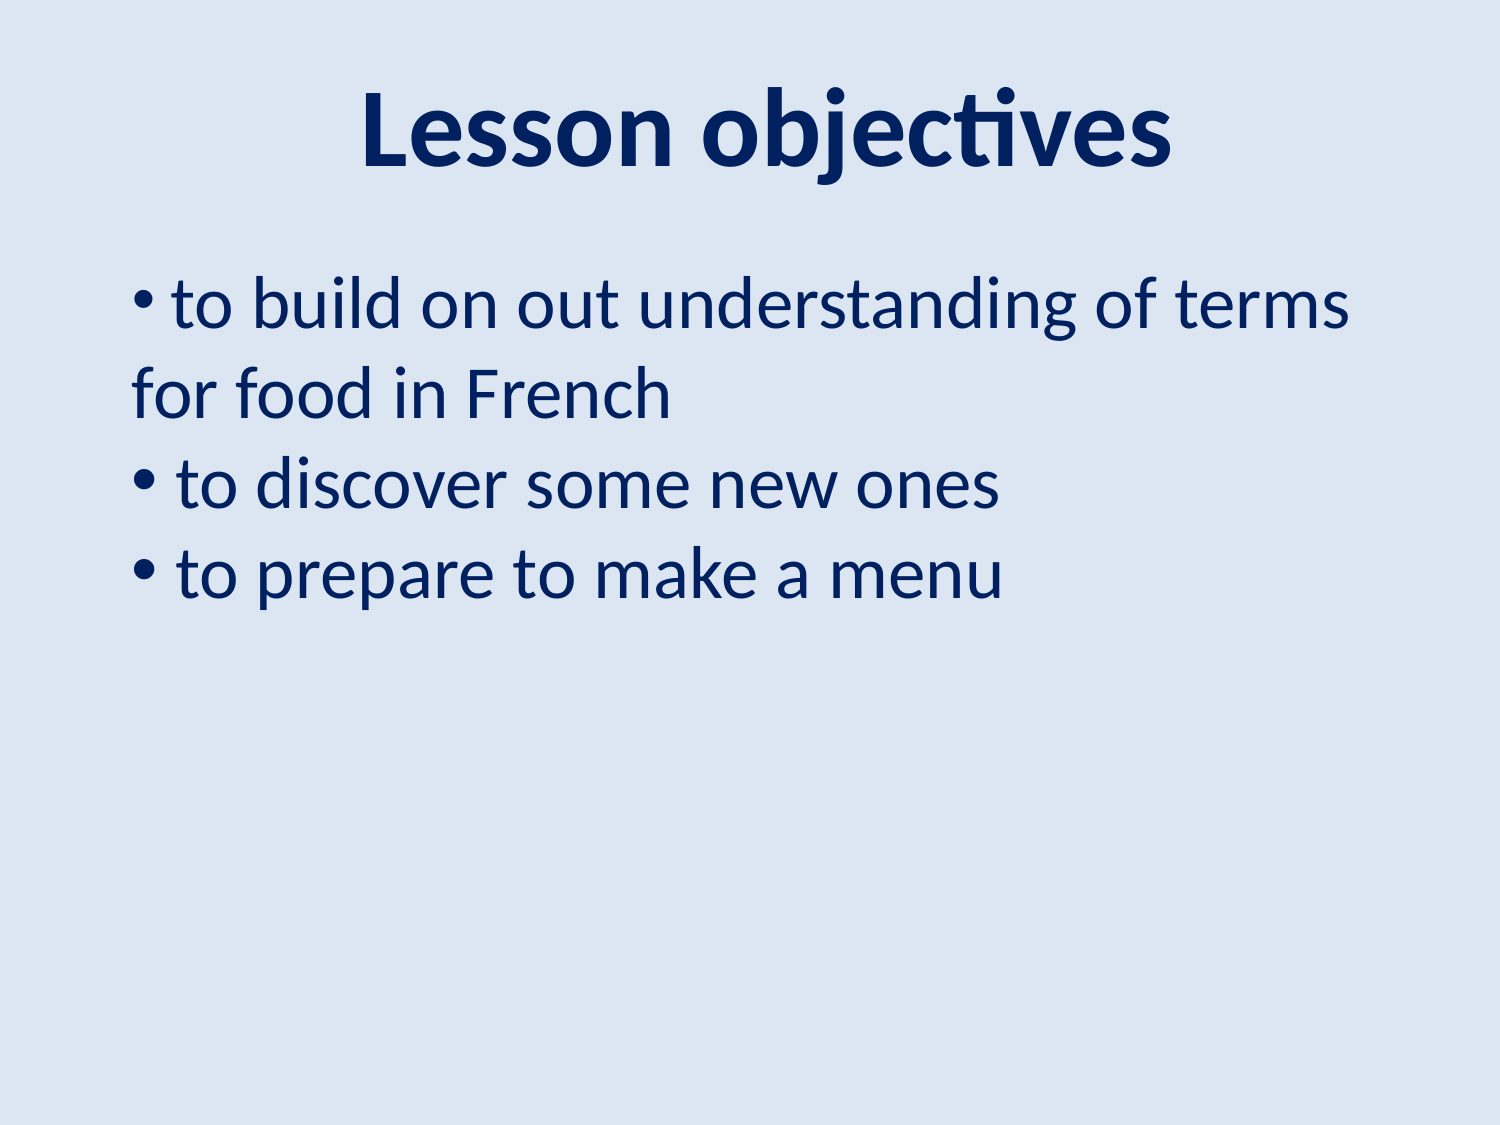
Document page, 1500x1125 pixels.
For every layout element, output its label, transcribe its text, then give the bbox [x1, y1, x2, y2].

text_box Lesson objectives [328, 46, 1207, 197]
text_box to build on out understanding of terms for food in French to discover some new ones to prepare to make a menu [117, 246, 1430, 621]
